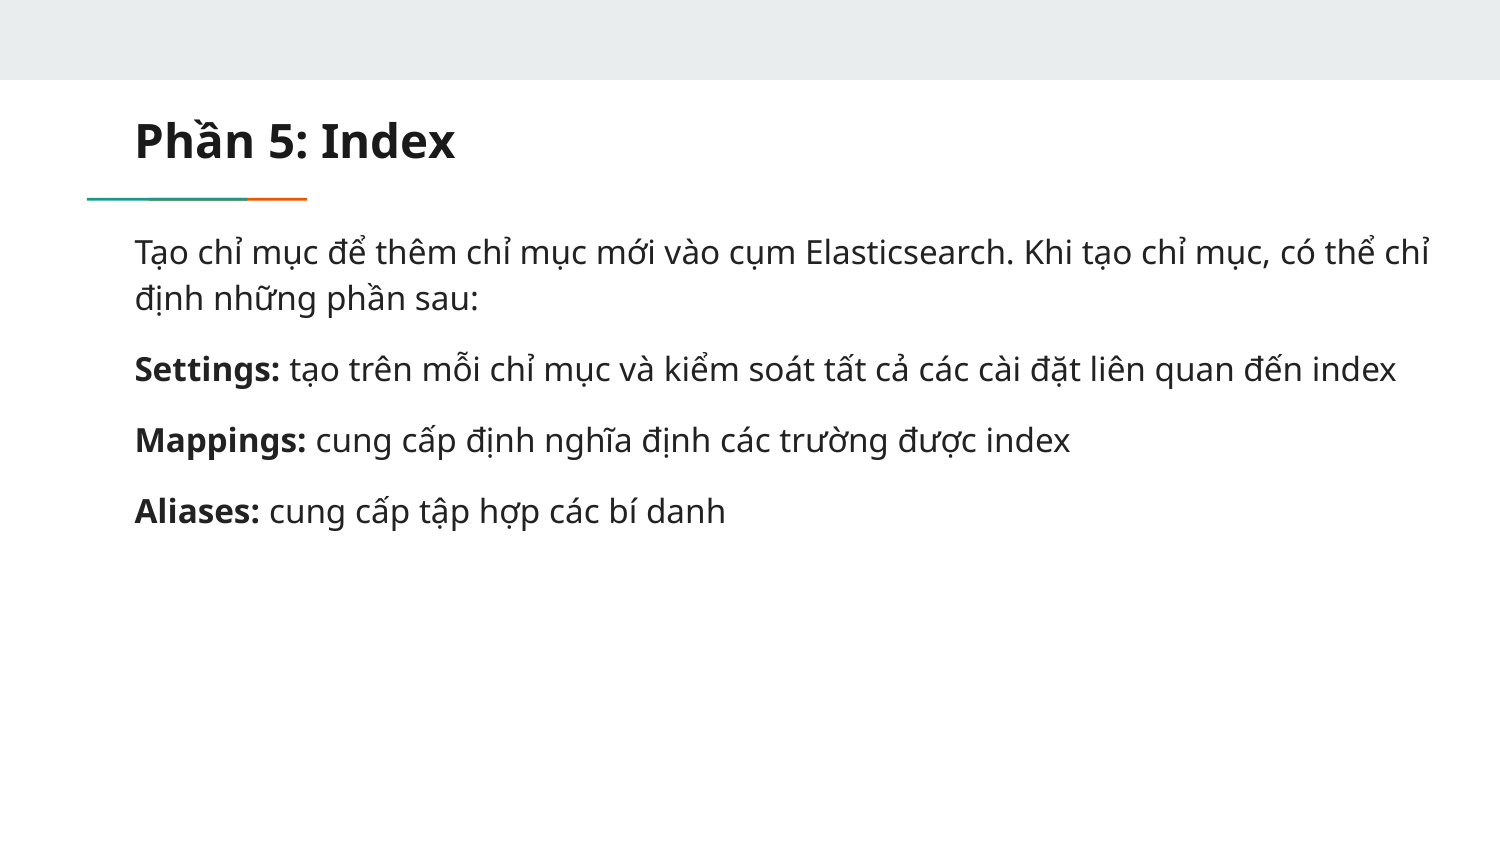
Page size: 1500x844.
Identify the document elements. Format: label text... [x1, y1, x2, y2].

title Phần 5: Index [119, 95, 1381, 184]
list Tạo chỉ mục để thêm chỉ mục mới vào cụm Elasticsearch. Khi tạo chỉ mục, có thể chỉ định những phần sau: Settings: tạo trên mỗi chỉ mục và kiểm soát tất cả các cài đặt liên quan đến index Mappings: cung cấp định nghĩa định các trường được index Aliases: cung cấp tập hợp các bí danh [119, 210, 1448, 793]
